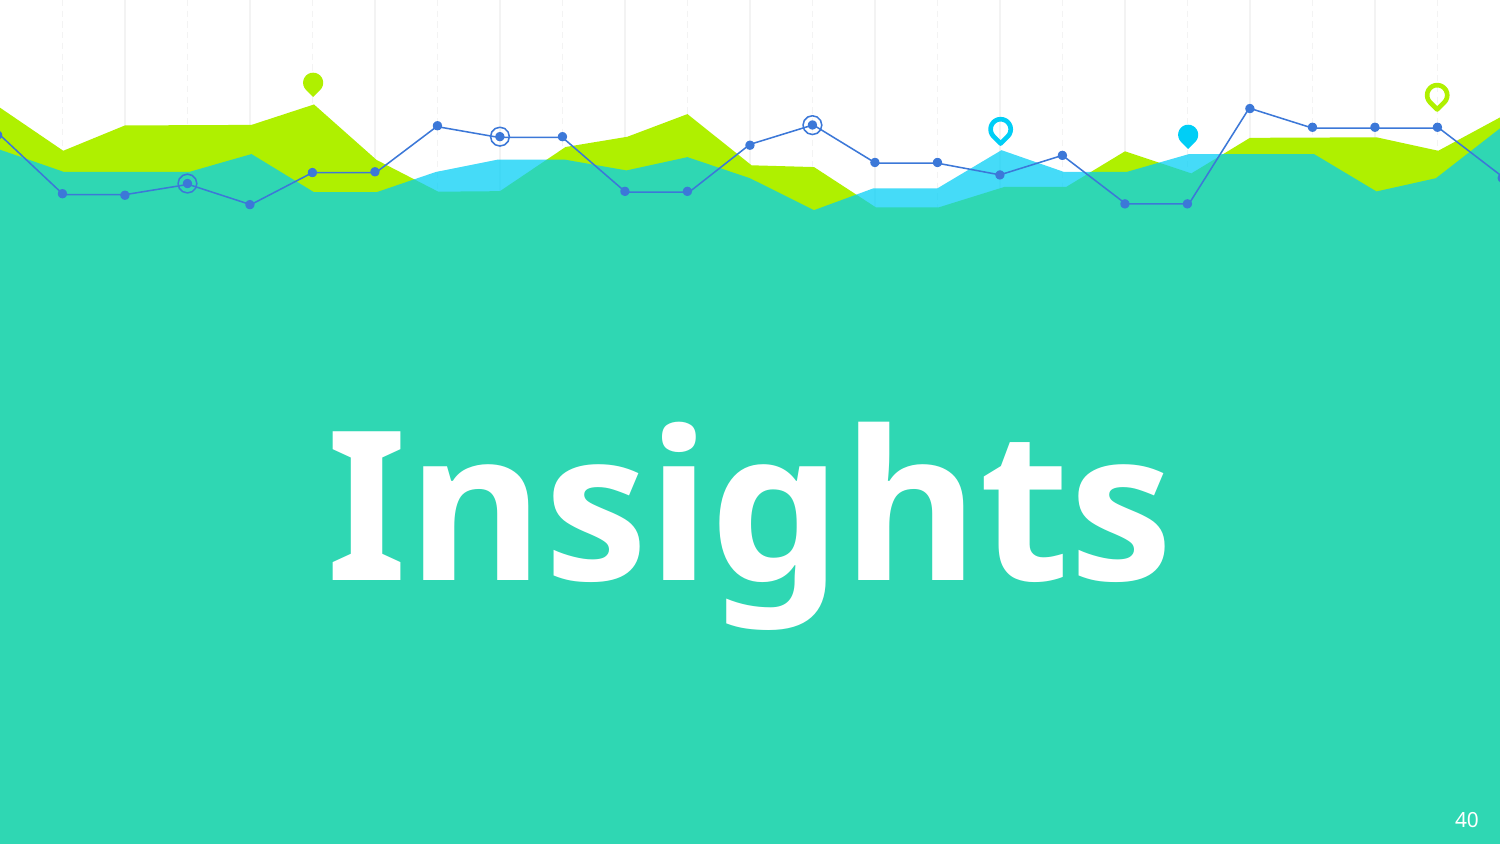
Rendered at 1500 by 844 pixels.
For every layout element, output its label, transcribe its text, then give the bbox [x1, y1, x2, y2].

slide_number ‹#› [1403, 791, 1494, 844]
title Insights [112, 447, 1388, 638]
